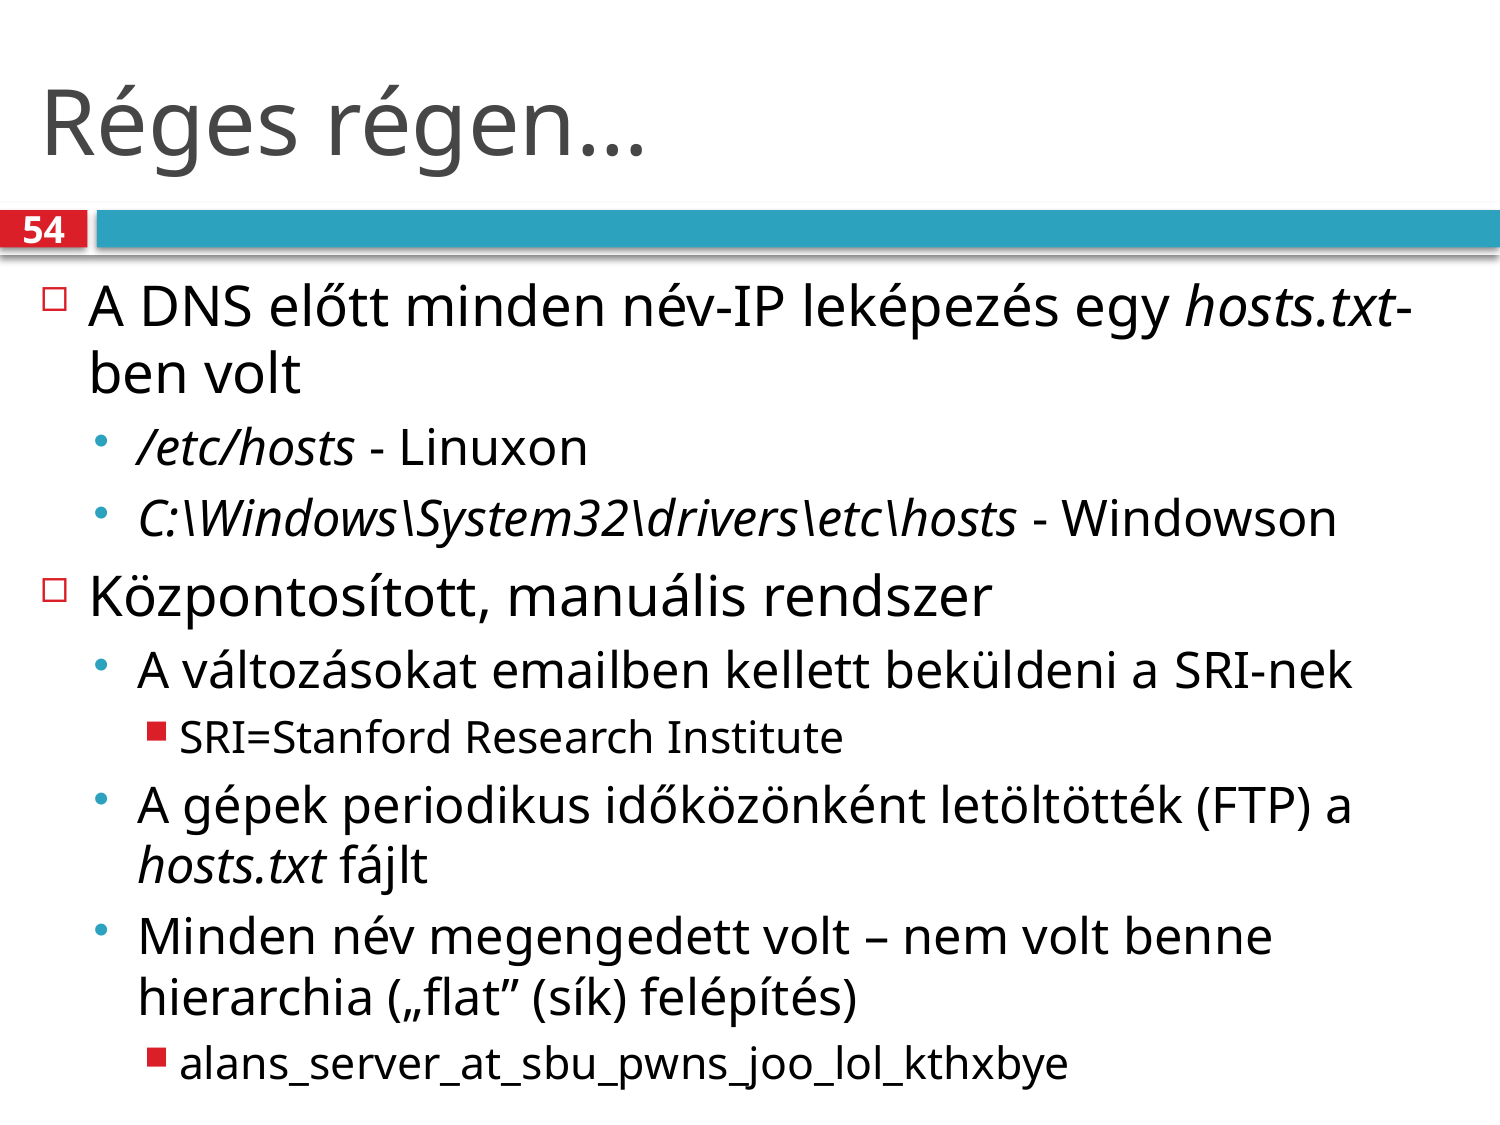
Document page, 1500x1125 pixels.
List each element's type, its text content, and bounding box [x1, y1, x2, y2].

slide_number 54 [0, 206, 88, 257]
list A DNS előtt minden név-IP leképezés egy hosts.txt-ben volt /etc/hosts - Linuxon C:\Windows\System32\drivers\etc\hosts - Windowson Központosított, manuális rendszer A változásokat emailben kellett beküldeni a SRI-nek SRI=Stanford Research Institute A gépek periodikus időközönként letöltötték (FTP) a hosts.txt fájlt Minden név megengedett volt – nem volt benne hierarchia („flat” (sík) felépítés) alans_server_at_sbu_pwns_joo_lol_kthxbye [24, 262, 1475, 1100]
title Réges régen… [24, 37, 1475, 200]
